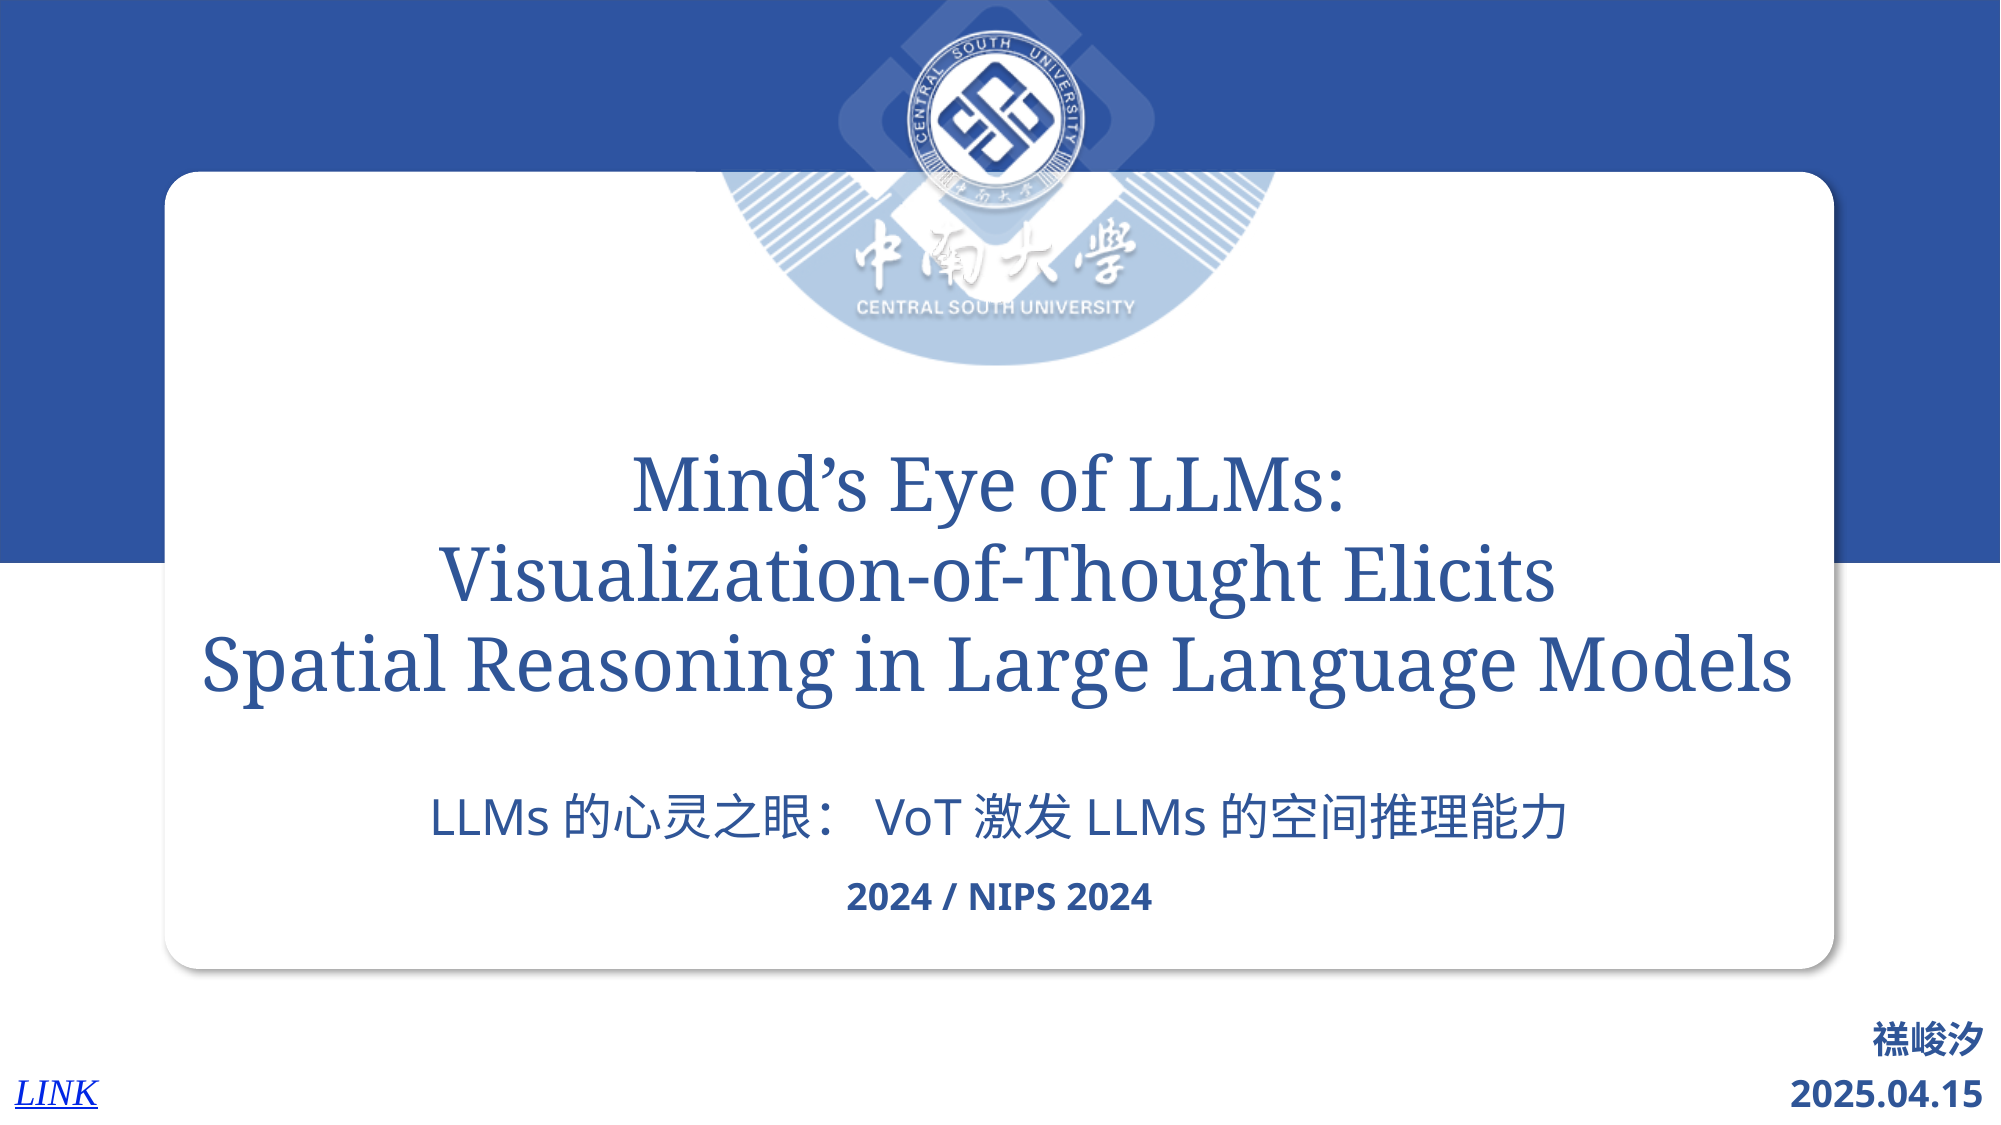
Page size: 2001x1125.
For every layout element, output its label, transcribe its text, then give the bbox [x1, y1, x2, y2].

text_box Mind’s Eye of LLMs: Visualization-of-Thought Elicits Spatial Reasoning in Large Language Models [164, 428, 1834, 714]
text_box LLMs的心灵之眼：VoT激发LLMs的空间推理能力 [227, 769, 1771, 854]
text_box [1279, 0, 2000, 563]
text_box Improving In-context Learning of Multilingual Generative Language Models with Cross-lingual Alignment [163, 170, 1836, 970]
text_box LINK [0, 1053, 135, 1125]
text_box [0, 0, 721, 563]
text_box 2024 / NIPS 2024 [360, 858, 1639, 926]
picture [721, 0, 1279, 381]
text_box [1727, 1001, 2000, 1125]
